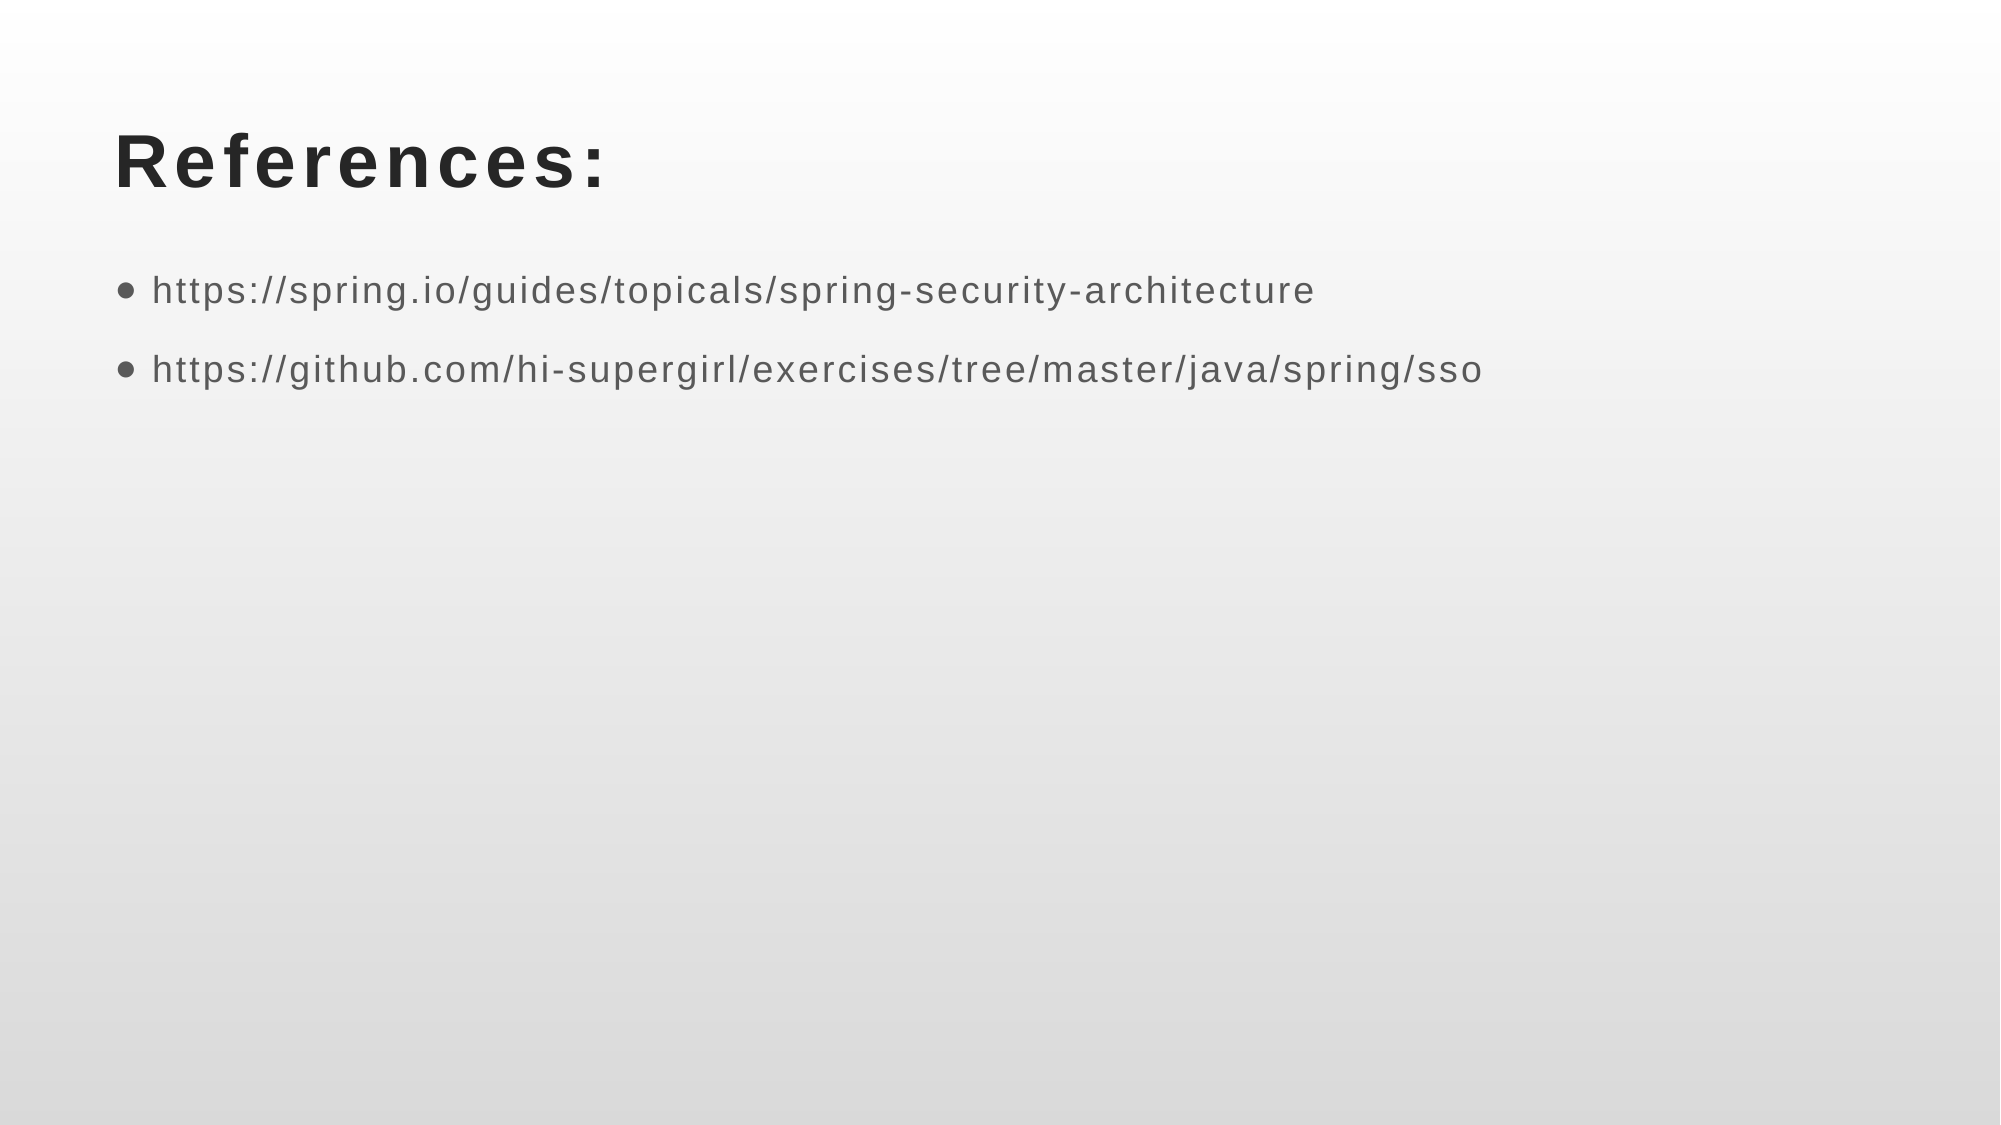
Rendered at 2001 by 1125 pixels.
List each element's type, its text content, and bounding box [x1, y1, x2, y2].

title References: [99, 99, 1900, 216]
list https://spring.io/guides/topicals/spring-security-architecture https://github.com/hi-supergirl/exercises/tree/master/java/spring/sso [99, 244, 1900, 1026]
